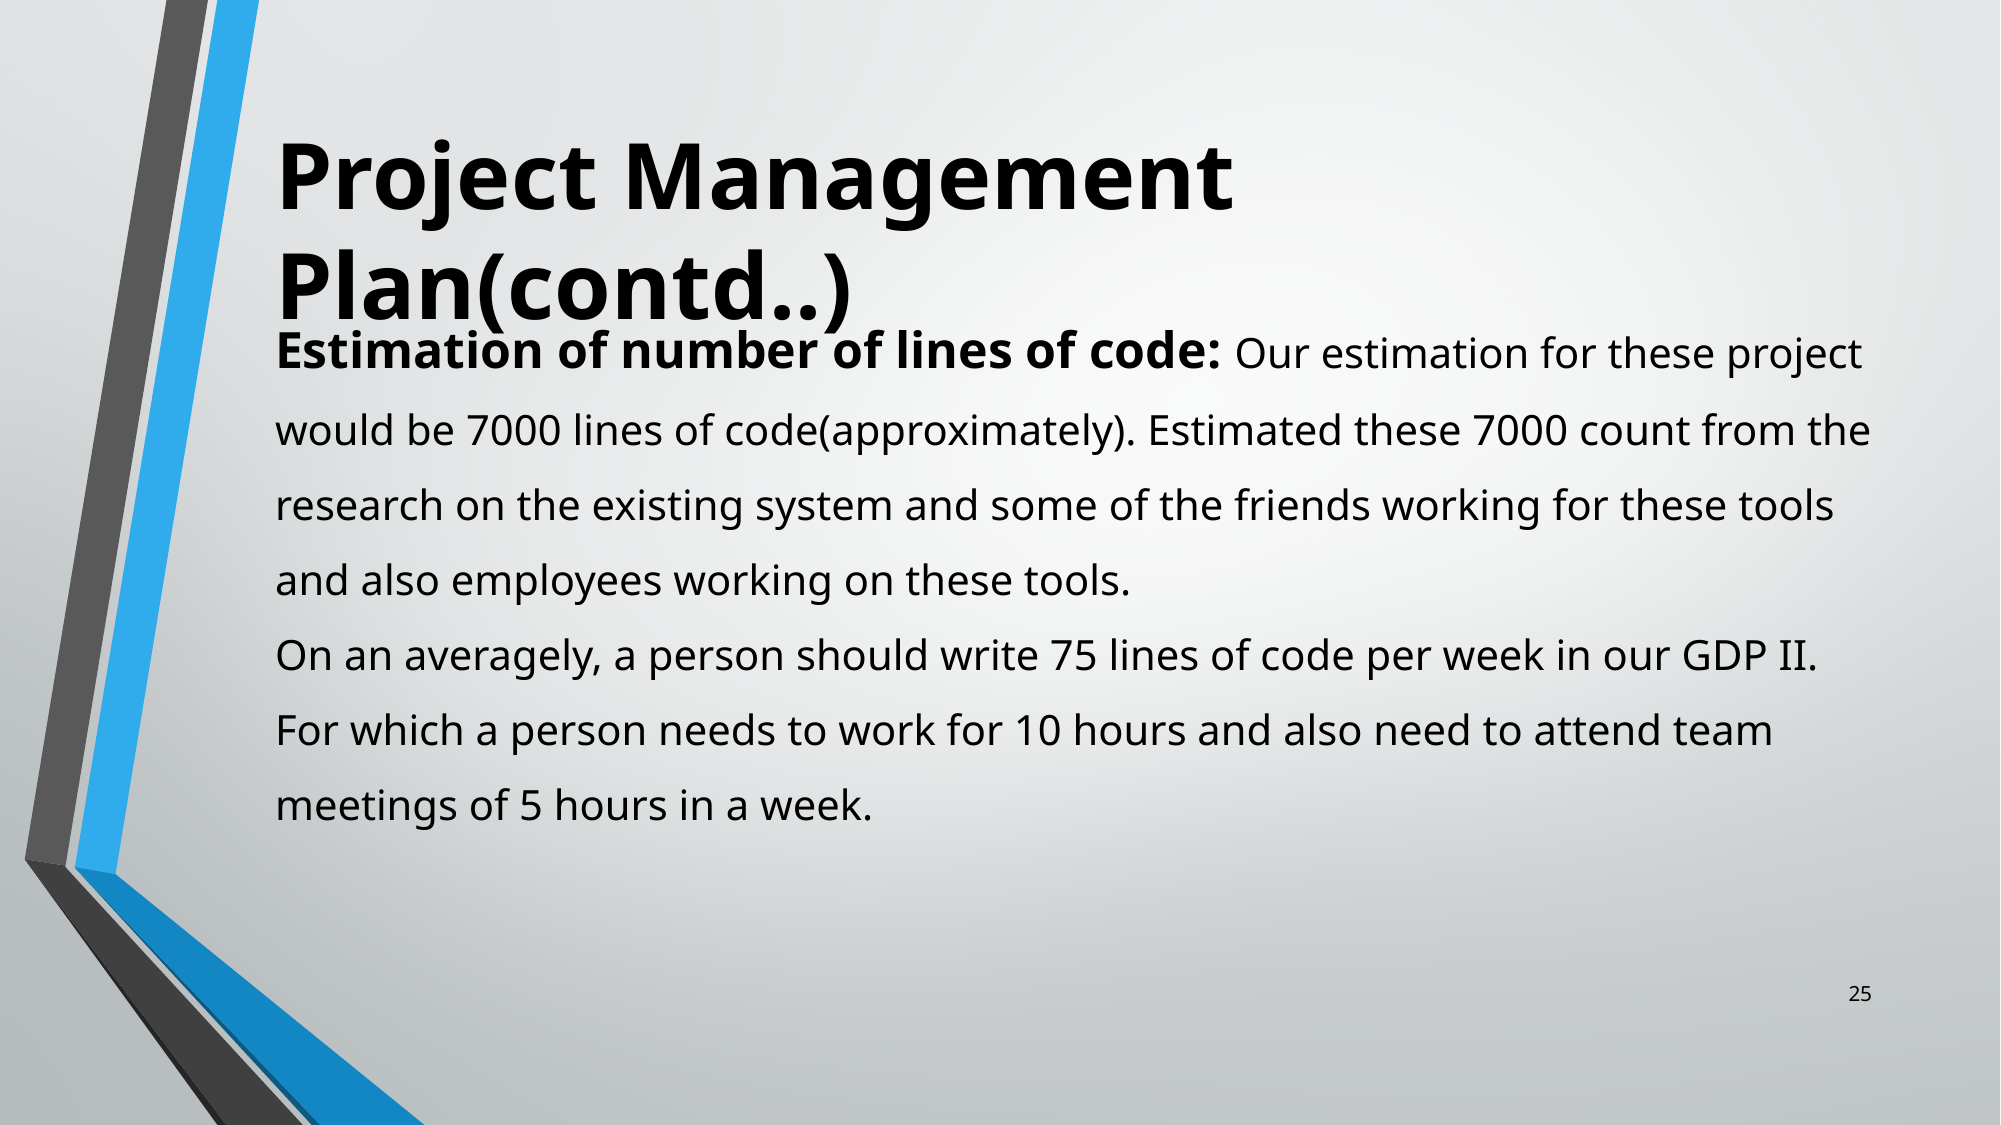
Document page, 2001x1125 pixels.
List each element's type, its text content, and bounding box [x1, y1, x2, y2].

text_box Project Management Plan(contd..) [260, 110, 1723, 281]
slide_number 25 [1796, 965, 1887, 1025]
text_box Estimation of number of lines of code: Our estimation for these project would be 7000 lines of code(approximately). Estimated these 7000 count from the research on the existing system and some of the friends working for these tools and also employees working on these tools. On an averagely, a person should write 75 lines of code per week in our GDP II. For which a person needs to work for 10 hours and also need to attend team meetings of 5 hours in a week. [260, 281, 1934, 904]
